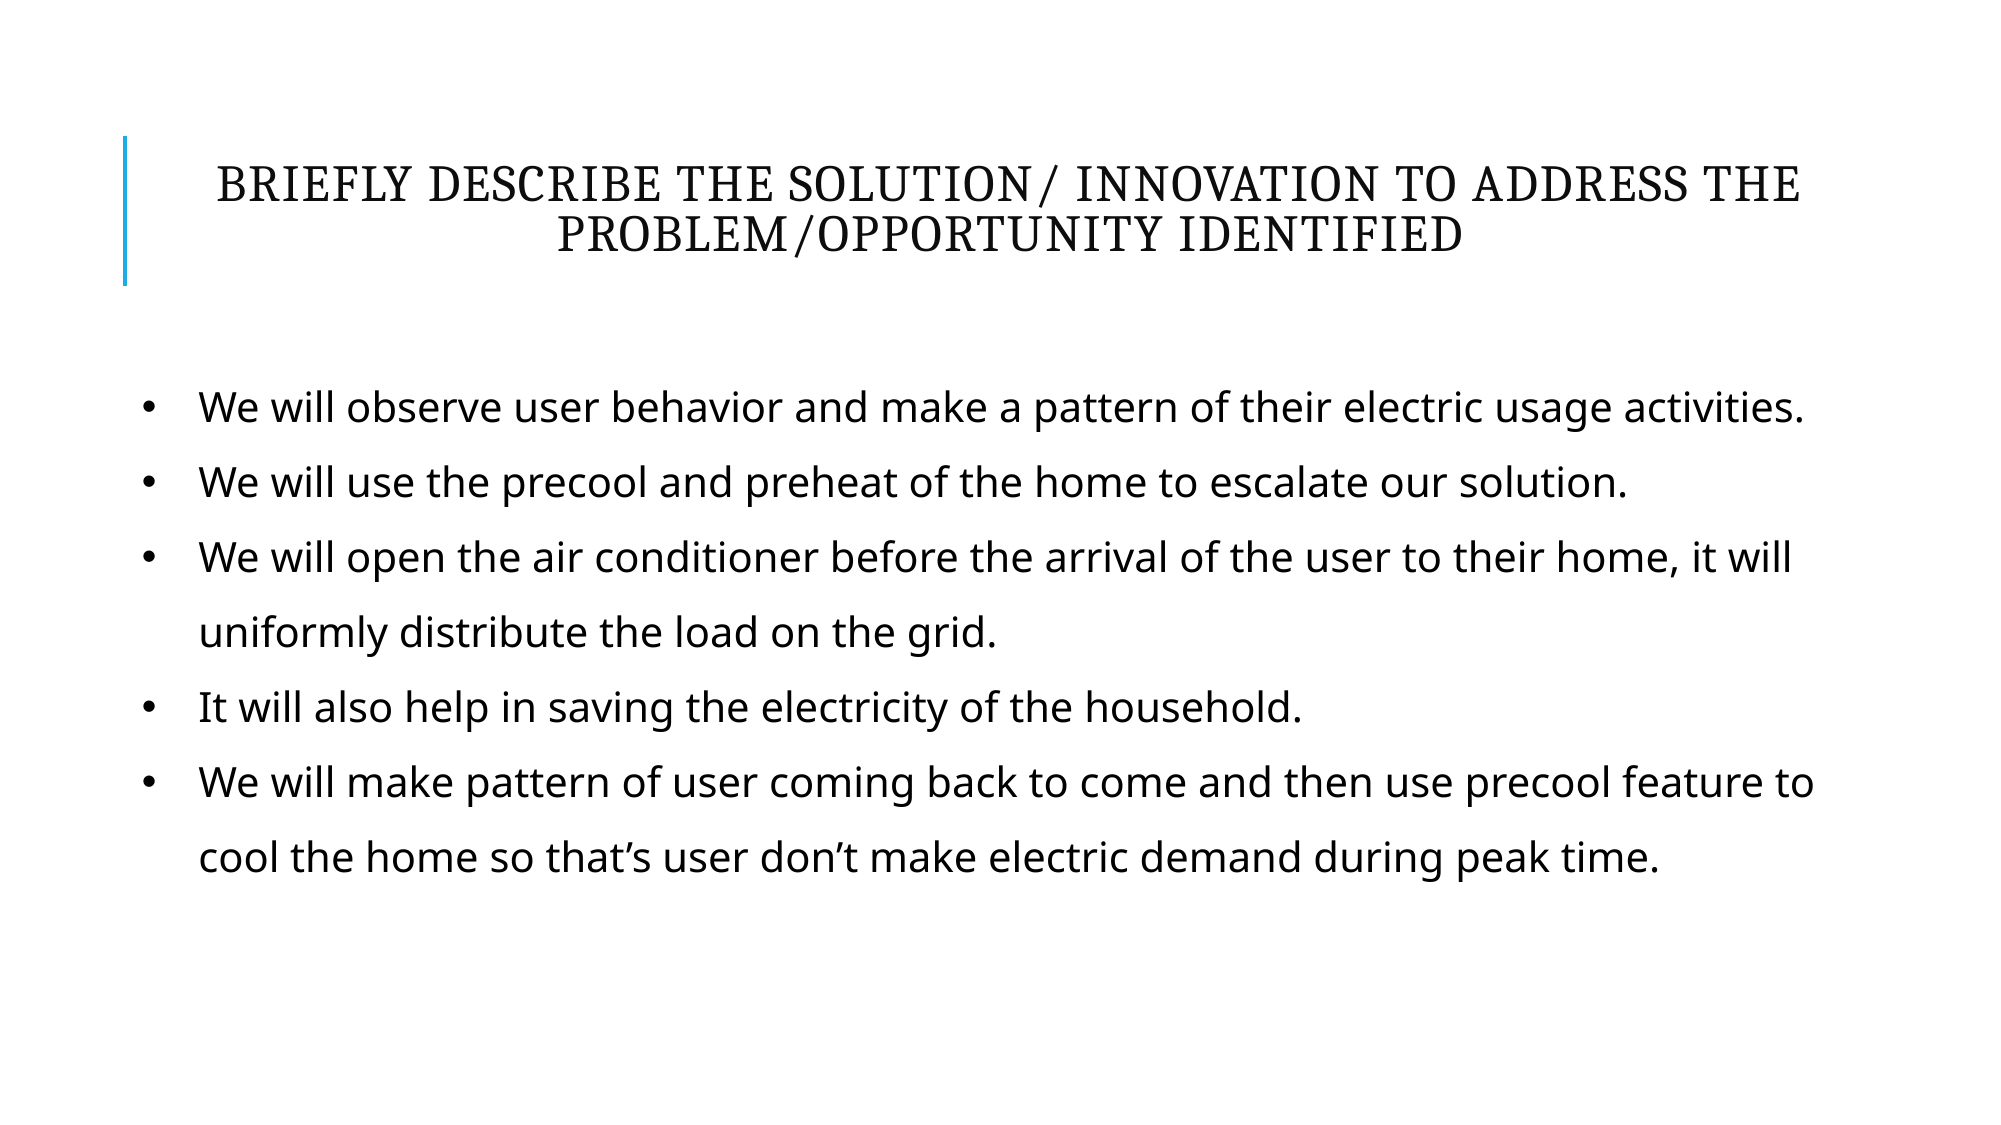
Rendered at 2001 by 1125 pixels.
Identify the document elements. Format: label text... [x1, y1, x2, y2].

text_box We will observe user behavior and make a pattern of their electric usage activities. We will use the precool and preheat of the home to escalate our solution. We will open the air conditioner before the arrival of the user to their home, it will uniformly distribute the load on the grid. It will also help in saving the electricity of the household. We will make pattern of user coming back to come and then use precool feature to cool the home so that’s user don’t make electric demand during peak time. [127, 348, 1873, 889]
title Briefly Describe the Solution/ Innovation to Address the Problem/Opportunity Identified [147, 162, 1873, 261]
